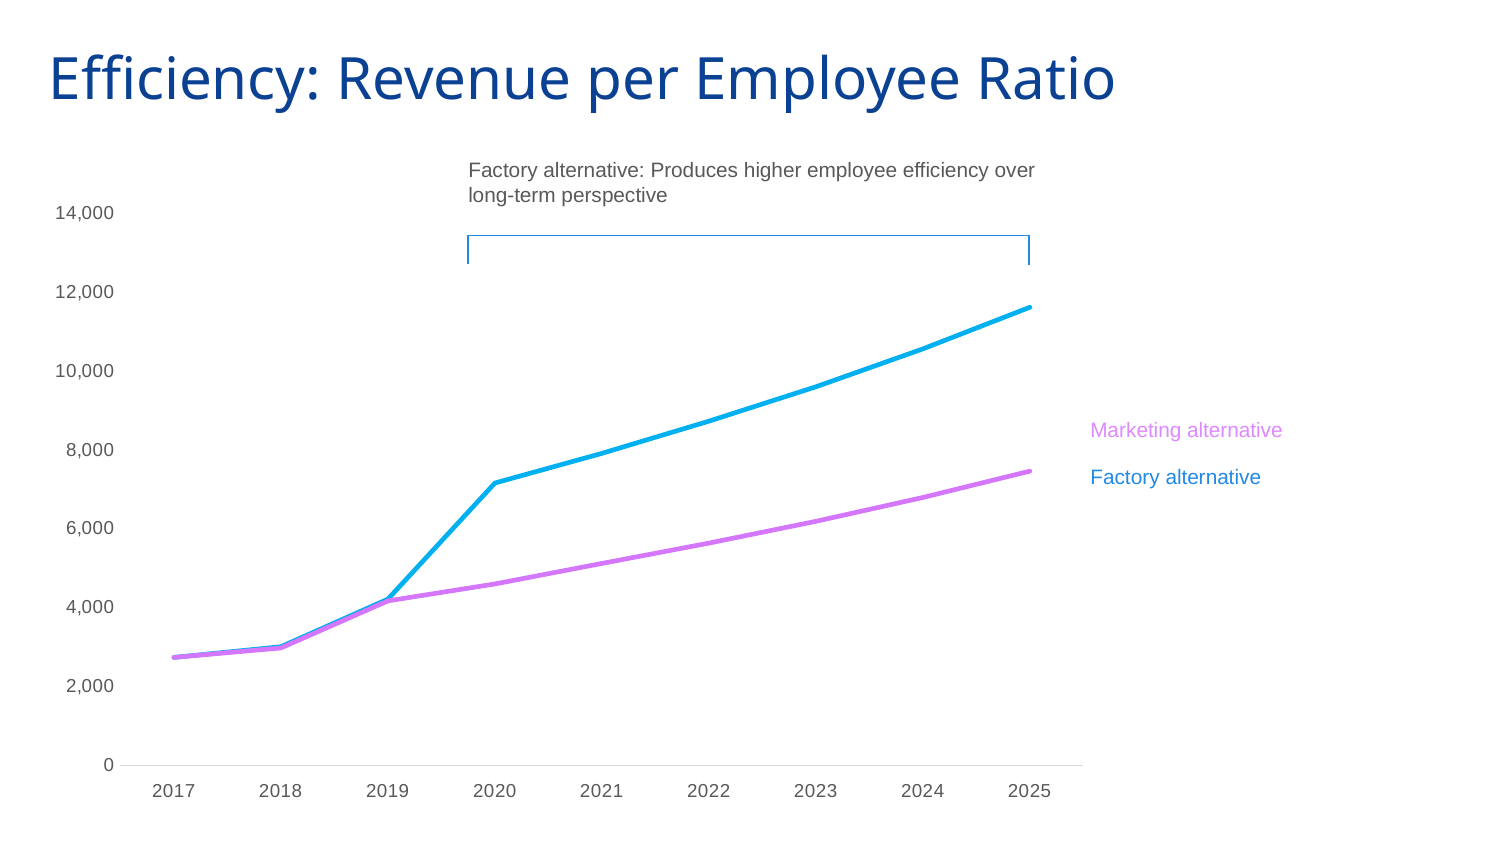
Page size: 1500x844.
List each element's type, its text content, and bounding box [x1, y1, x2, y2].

text_box Efficiency: Revenue per Employee Ratio [33, 46, 1384, 108]
text_box Factory alternative: Produces higher employee efficiency over long-term perspective [453, 149, 1079, 188]
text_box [466, 234, 1031, 265]
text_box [33, 189, 1343, 815]
